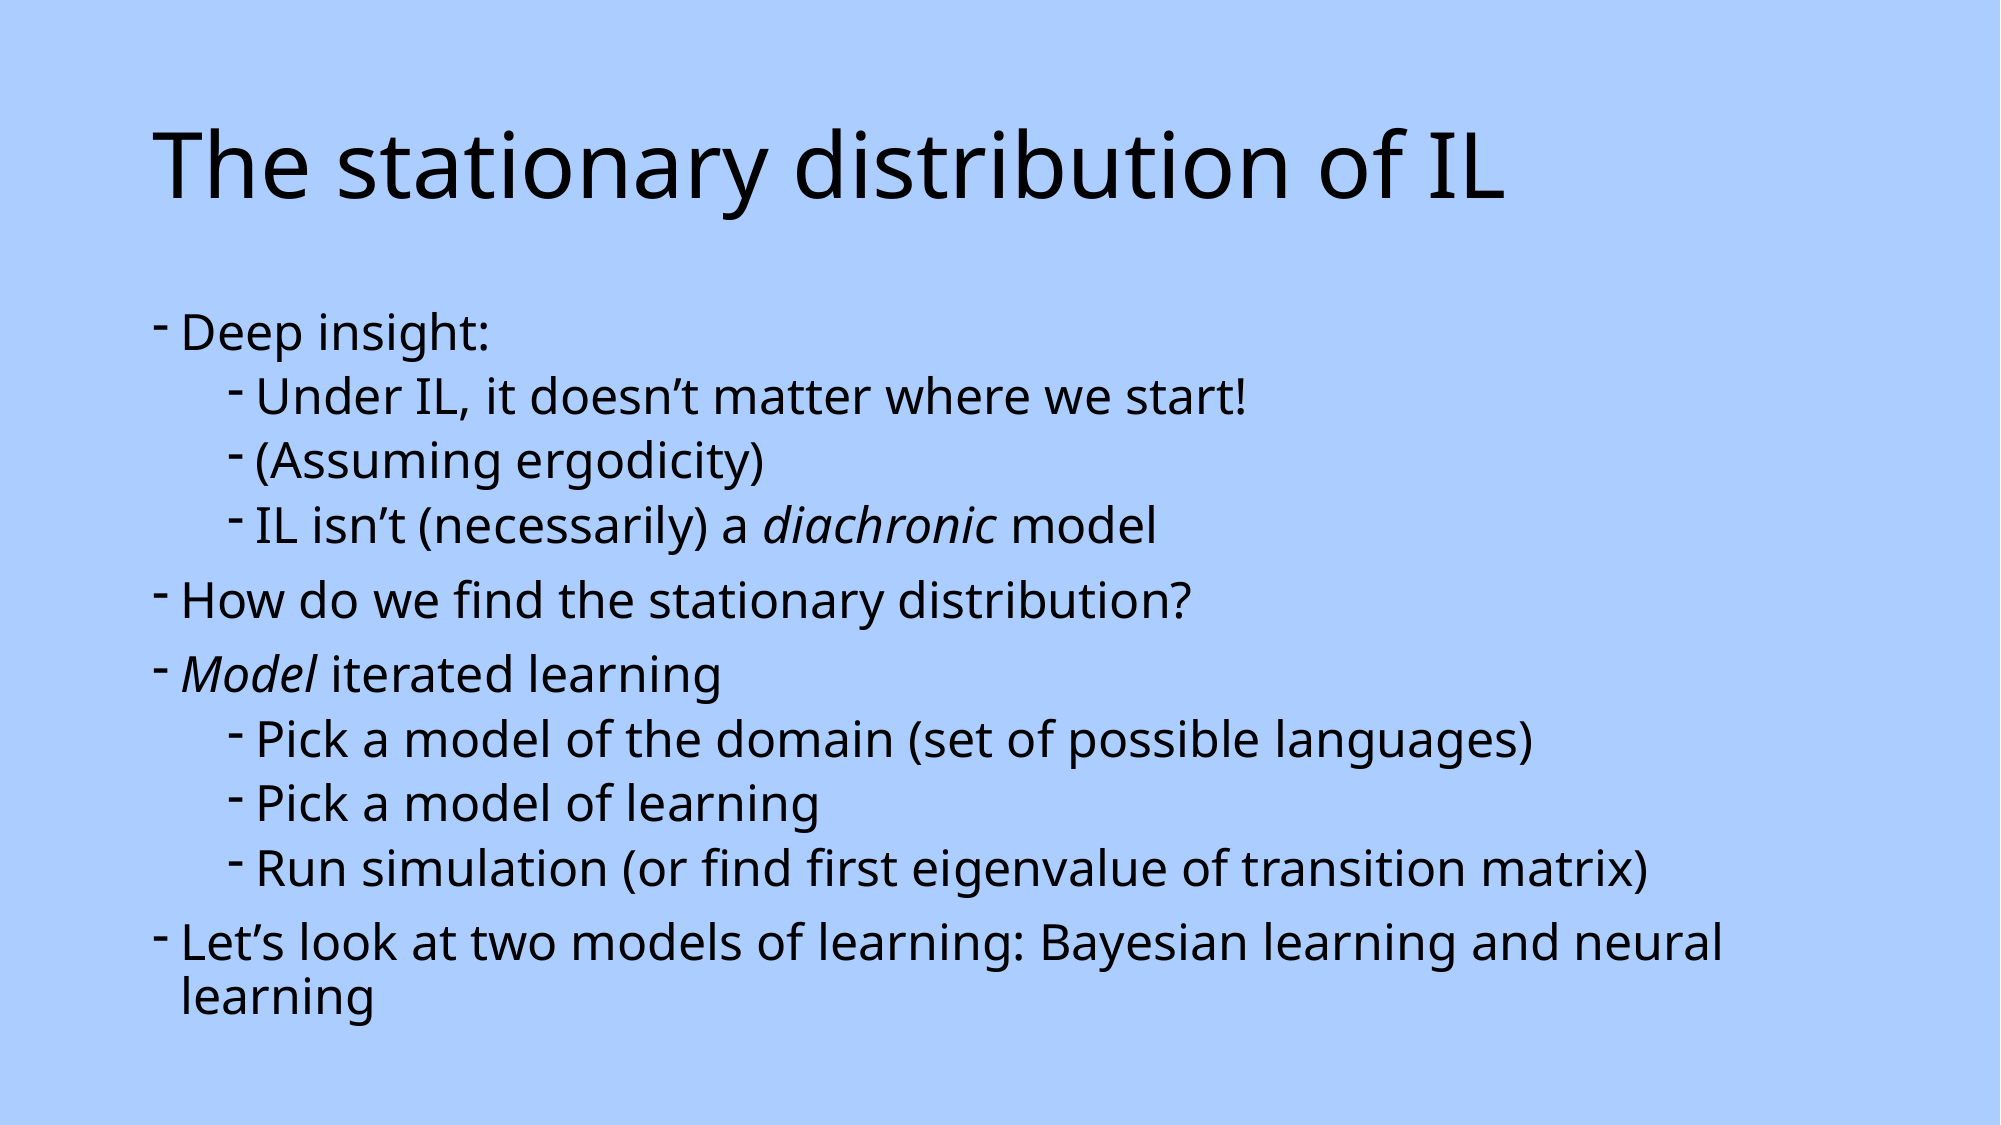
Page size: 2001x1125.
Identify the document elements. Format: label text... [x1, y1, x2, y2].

list Deep insight: Under IL, it doesn’t matter where we start! (Assuming ergodicity) IL isn’t (necessarily) a diachronic model How do we find the stationary distribution? Model iterated learning Pick a model of the domain (set of possible languages) Pick a model of learning Run simulation (or find first eigenvalue of transition matrix) Let’s look at two models of learning: Bayesian learning and neural learning [137, 299, 1863, 1014]
title The stationary distribution of IL [137, 59, 1863, 278]
